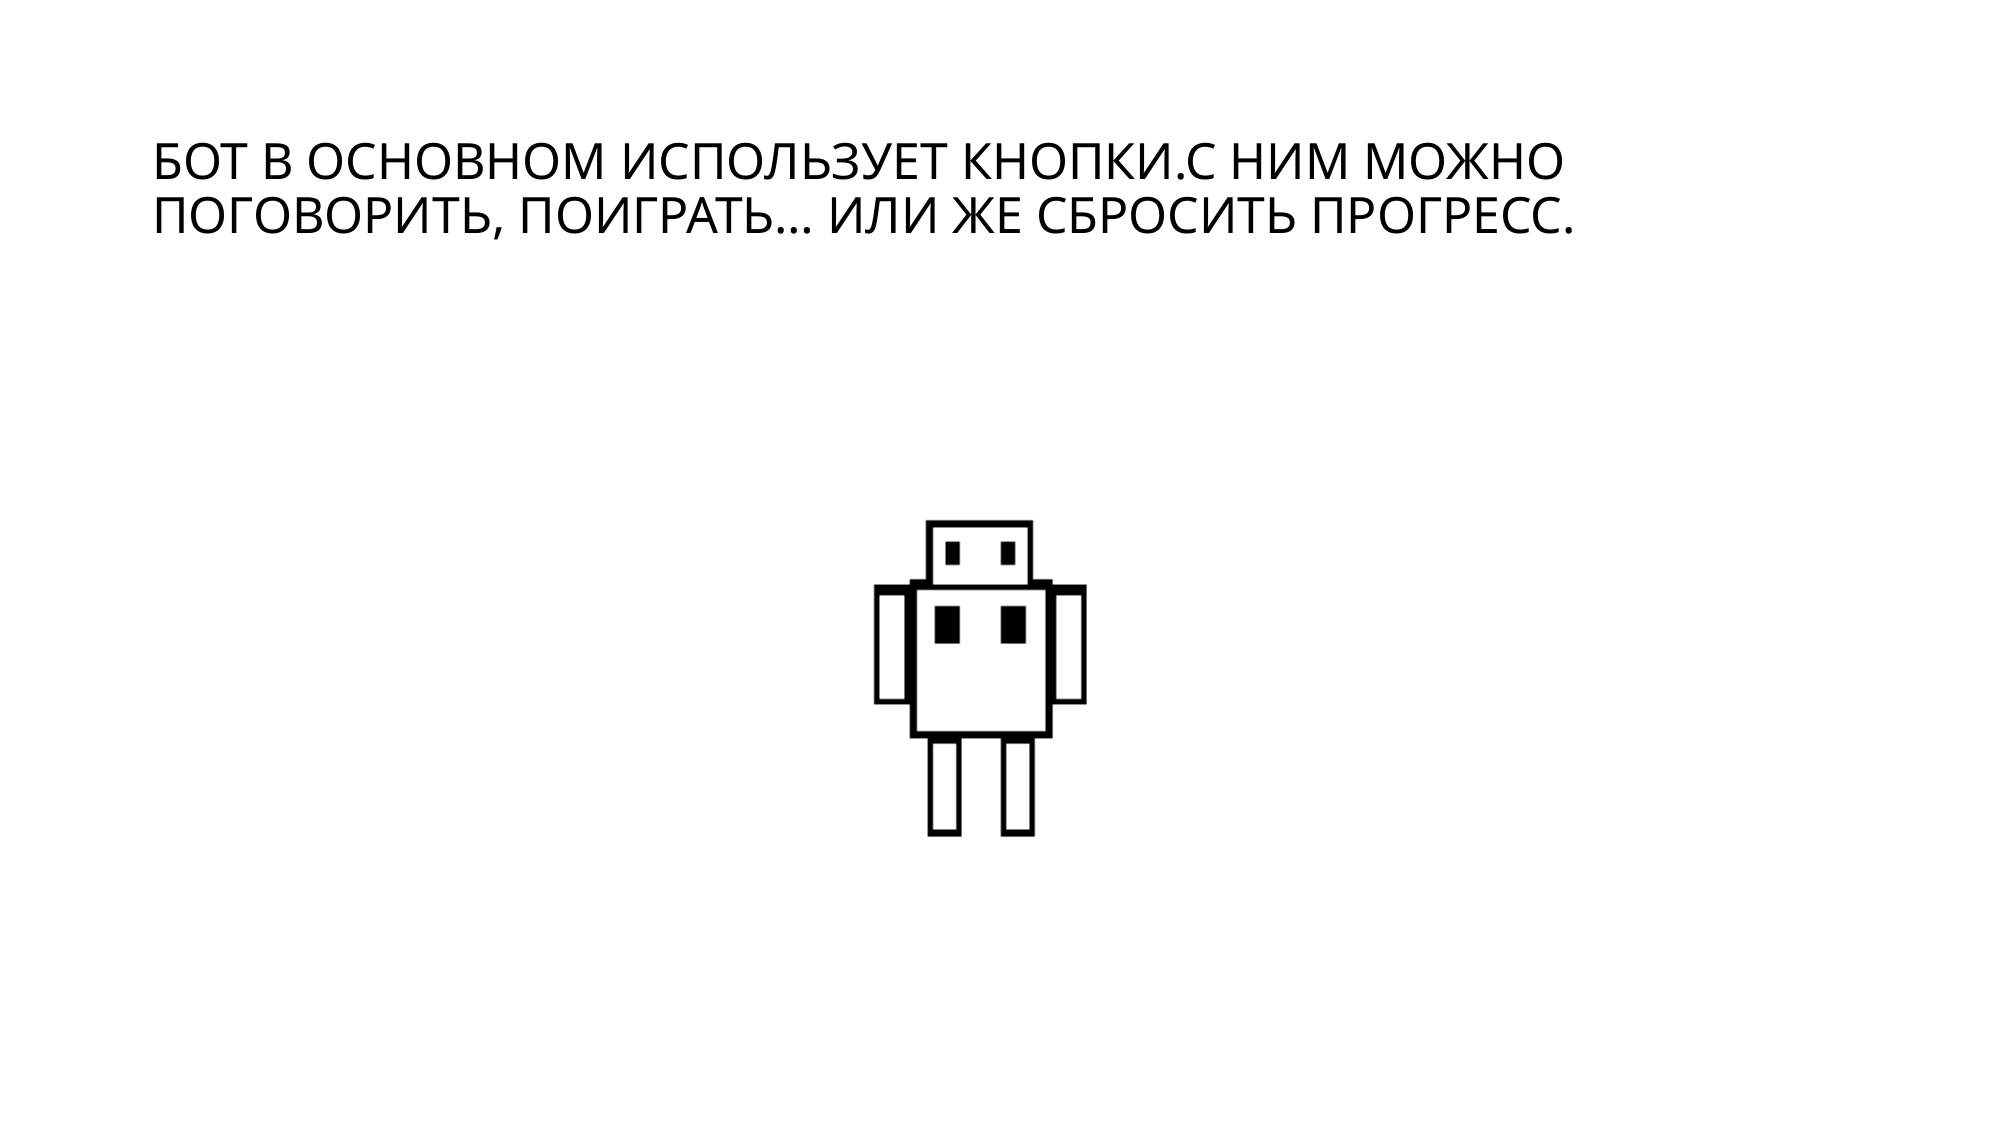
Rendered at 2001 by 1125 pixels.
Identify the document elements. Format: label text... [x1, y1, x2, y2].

title БОТ В ОСНОВНОМ ИСПОЛЬЗУЕТ КНОПКИ.С НИМ МОЖНО ПОГОВОРИТЬ, ПОИГРАТЬ… ИЛИ ЖЕ СБРОСИТЬ ПРОГРЕСС. [137, 82, 1863, 300]
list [428, 299, 1572, 1014]
